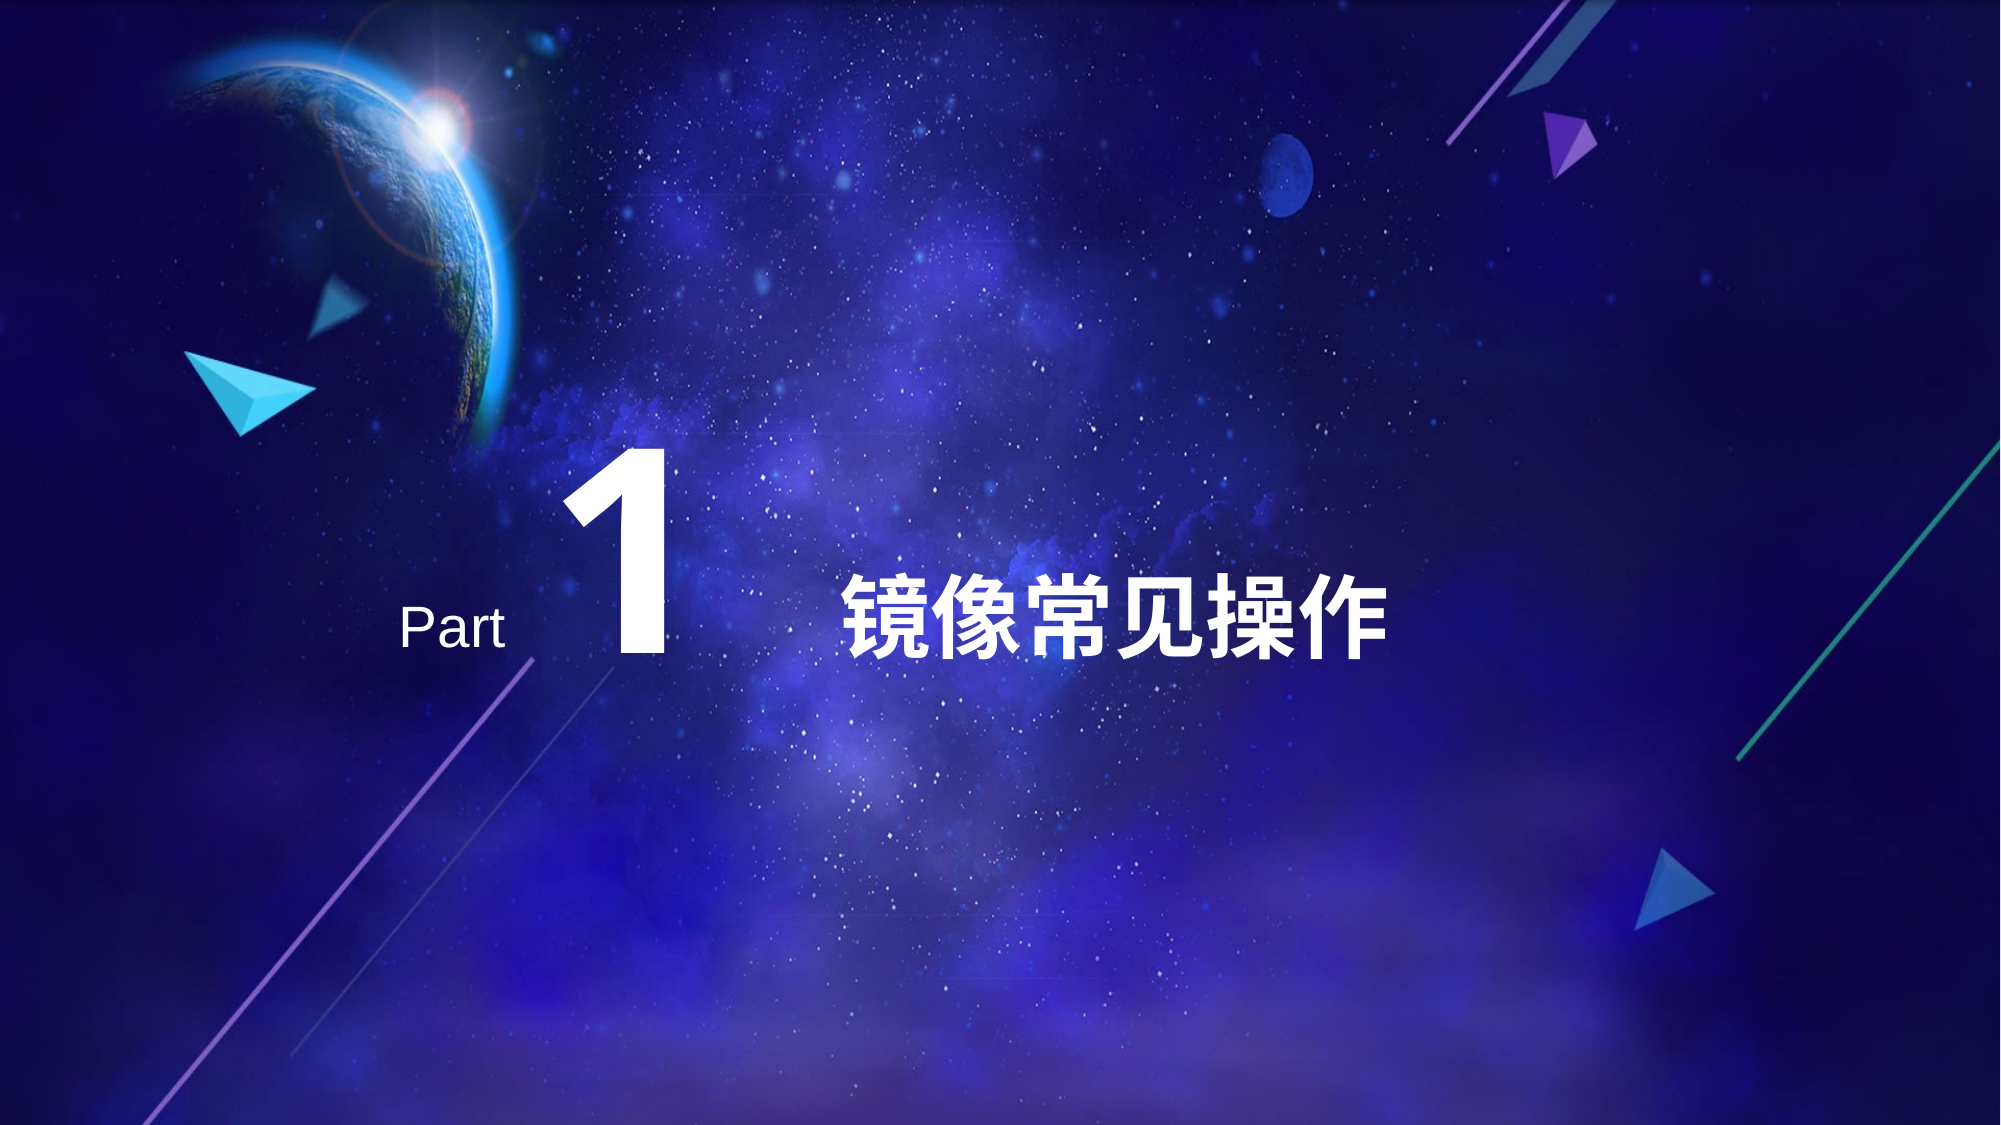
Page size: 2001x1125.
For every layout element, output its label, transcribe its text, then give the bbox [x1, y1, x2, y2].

text_box Part [383, 581, 522, 667]
text_box 镜像常见操作 [824, 530, 1764, 677]
picture [0, 0, 2001, 1125]
text_box 1 [531, 360, 725, 719]
